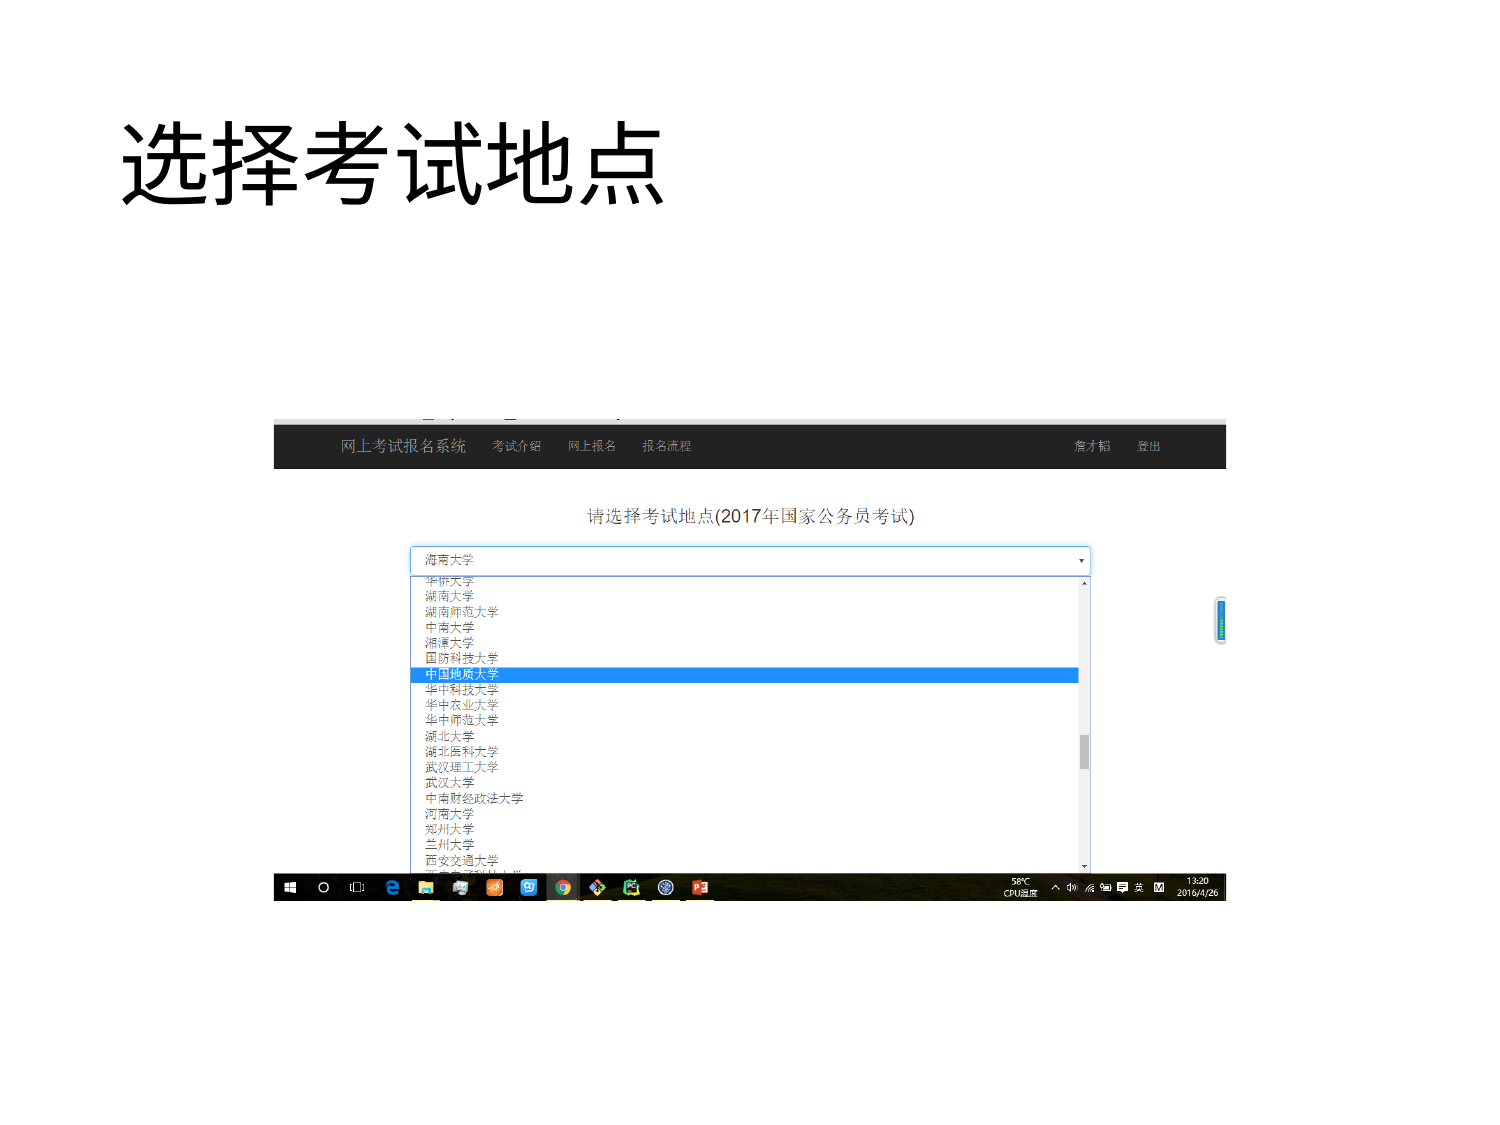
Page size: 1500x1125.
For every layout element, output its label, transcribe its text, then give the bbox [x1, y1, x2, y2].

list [273, 419, 1227, 901]
title 选择考试地点 [103, 59, 1397, 278]
